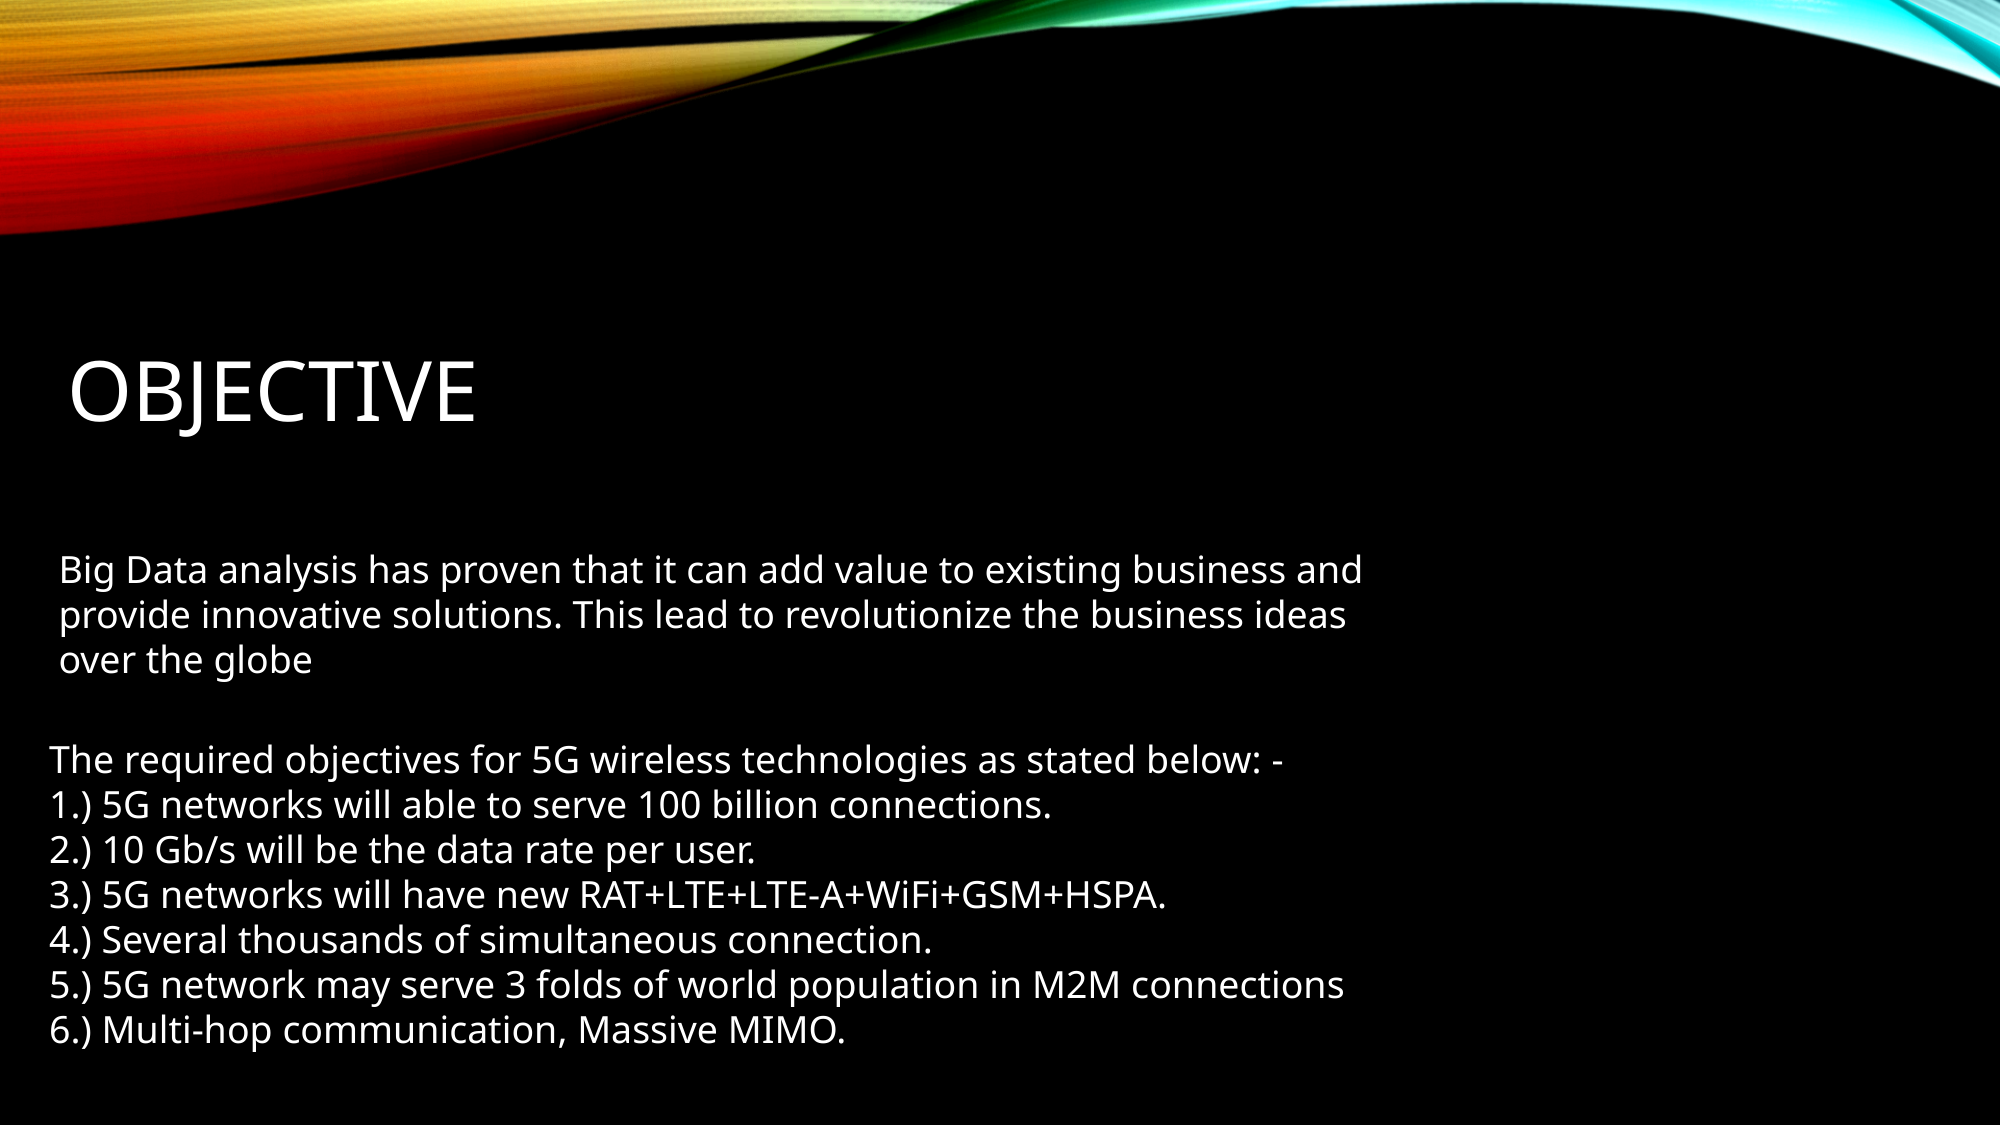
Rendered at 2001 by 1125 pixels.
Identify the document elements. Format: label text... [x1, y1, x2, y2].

title Objective [52, 288, 1466, 501]
picture [0, 0, 2000, 237]
text_box Big Data analysis has proven that it can add value to existing business and provide innovative solutions. This lead to revolutionize the business ideas over the globe [43, 538, 1396, 689]
text_box The required objectives for 5G wireless technologies as stated below: - 1.) 5G networks will able to serve 100 billion connections. 2.) 10 Gb/s will be the data rate per user. 3.) 5G networks will have new RAT+LTE+LTE-A+WiFi+GSM+HSPA. 4.) Several thousands of simultaneous connection. 5.) 5G network may serve 3 folds of world population in M2M connections 6.) Multi-hop communication, Massive MIMO. [34, 728, 1406, 1059]
